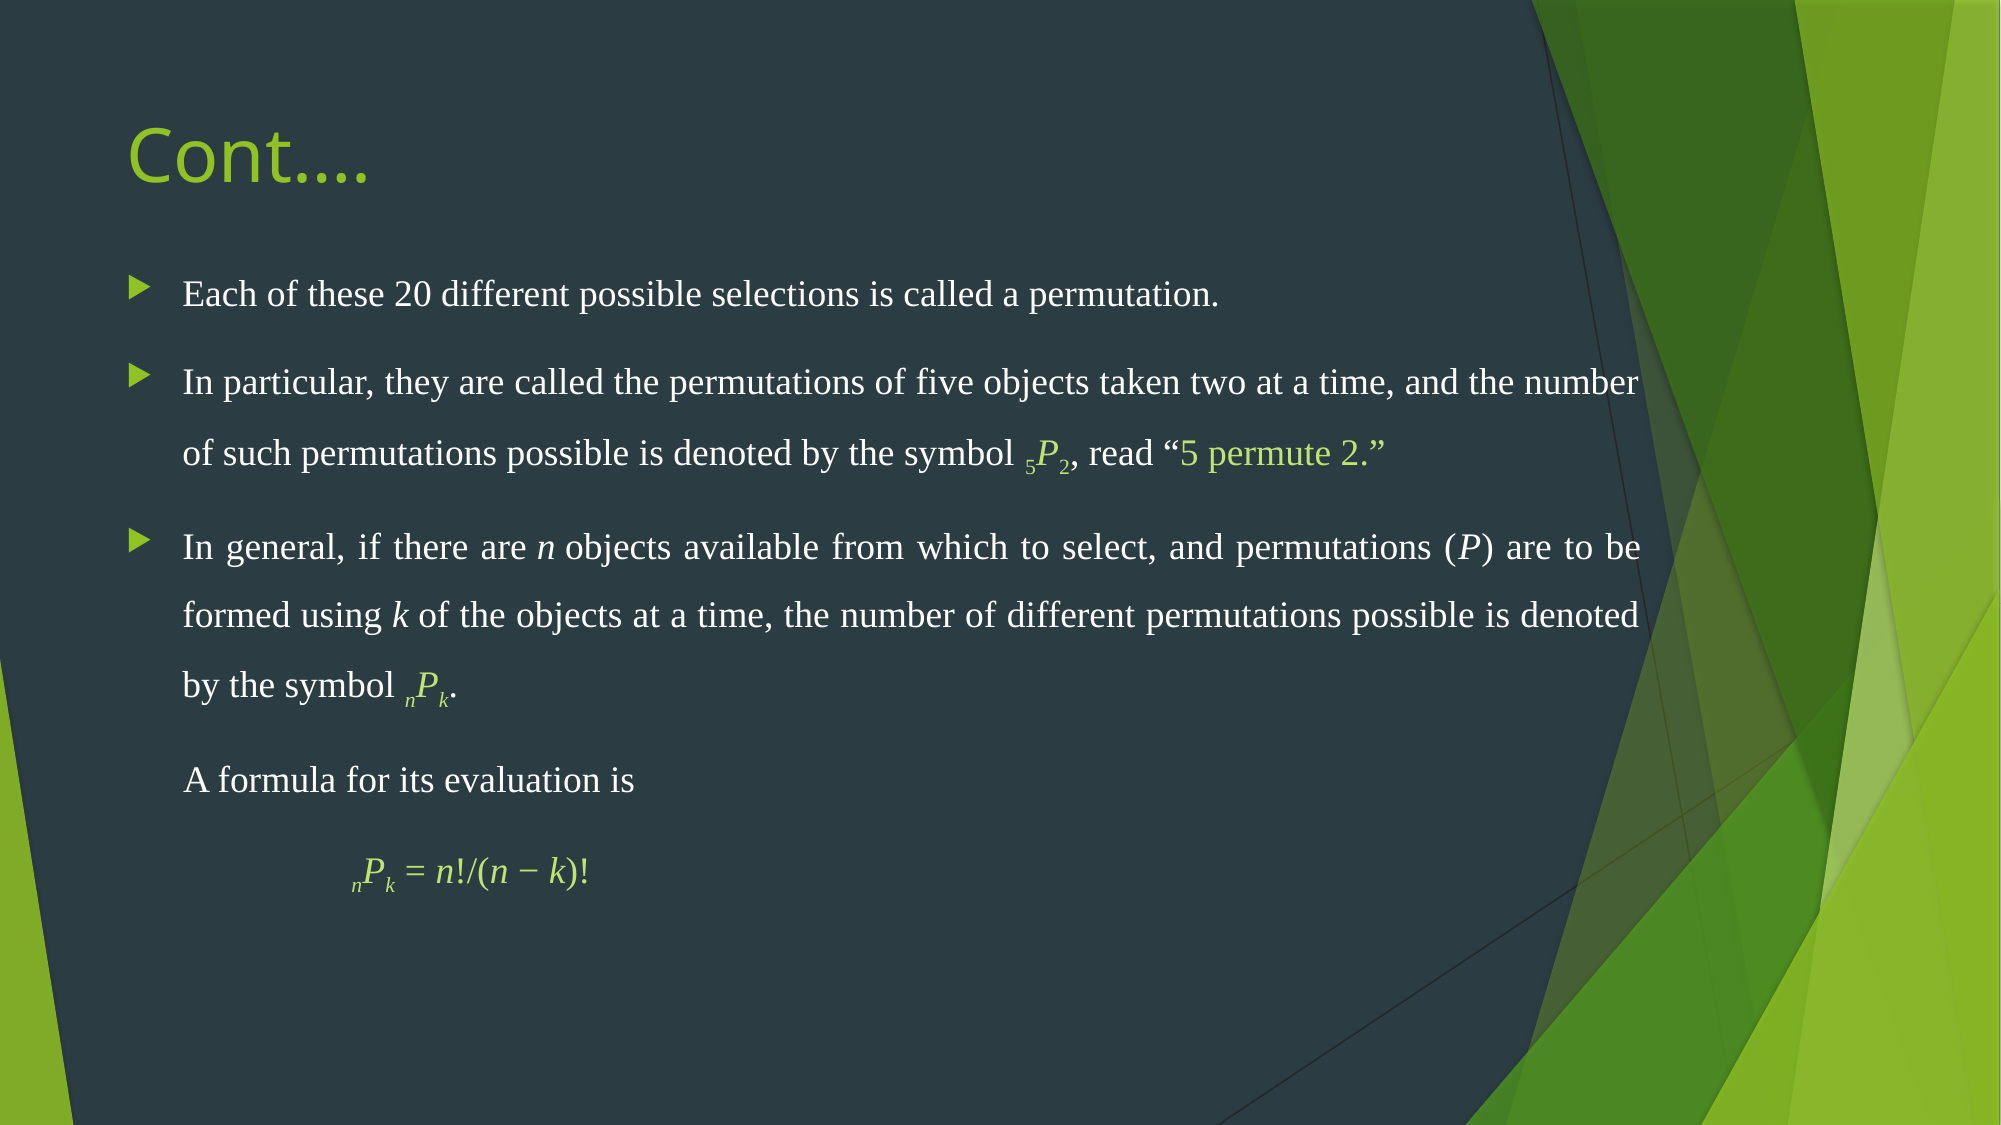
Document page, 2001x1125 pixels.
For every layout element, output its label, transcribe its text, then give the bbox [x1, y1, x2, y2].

list Each of these 20 different possible selections is called a permutation. In particular, they are called the permutations of five objects taken two at a time, and the number of such permutations possible is denoted by the symbol 5P2, read “5 permute 2.” In general, if there are n objects available from which to select, and permutations (P) are to be formed using k of the objects at a time, the number of different permutations possible is denoted by the symbol nPk. A formula for its evaluation is nPk = n!/(n − k)! [111, 238, 1657, 1036]
title Cont…. [111, 99, 1522, 238]
